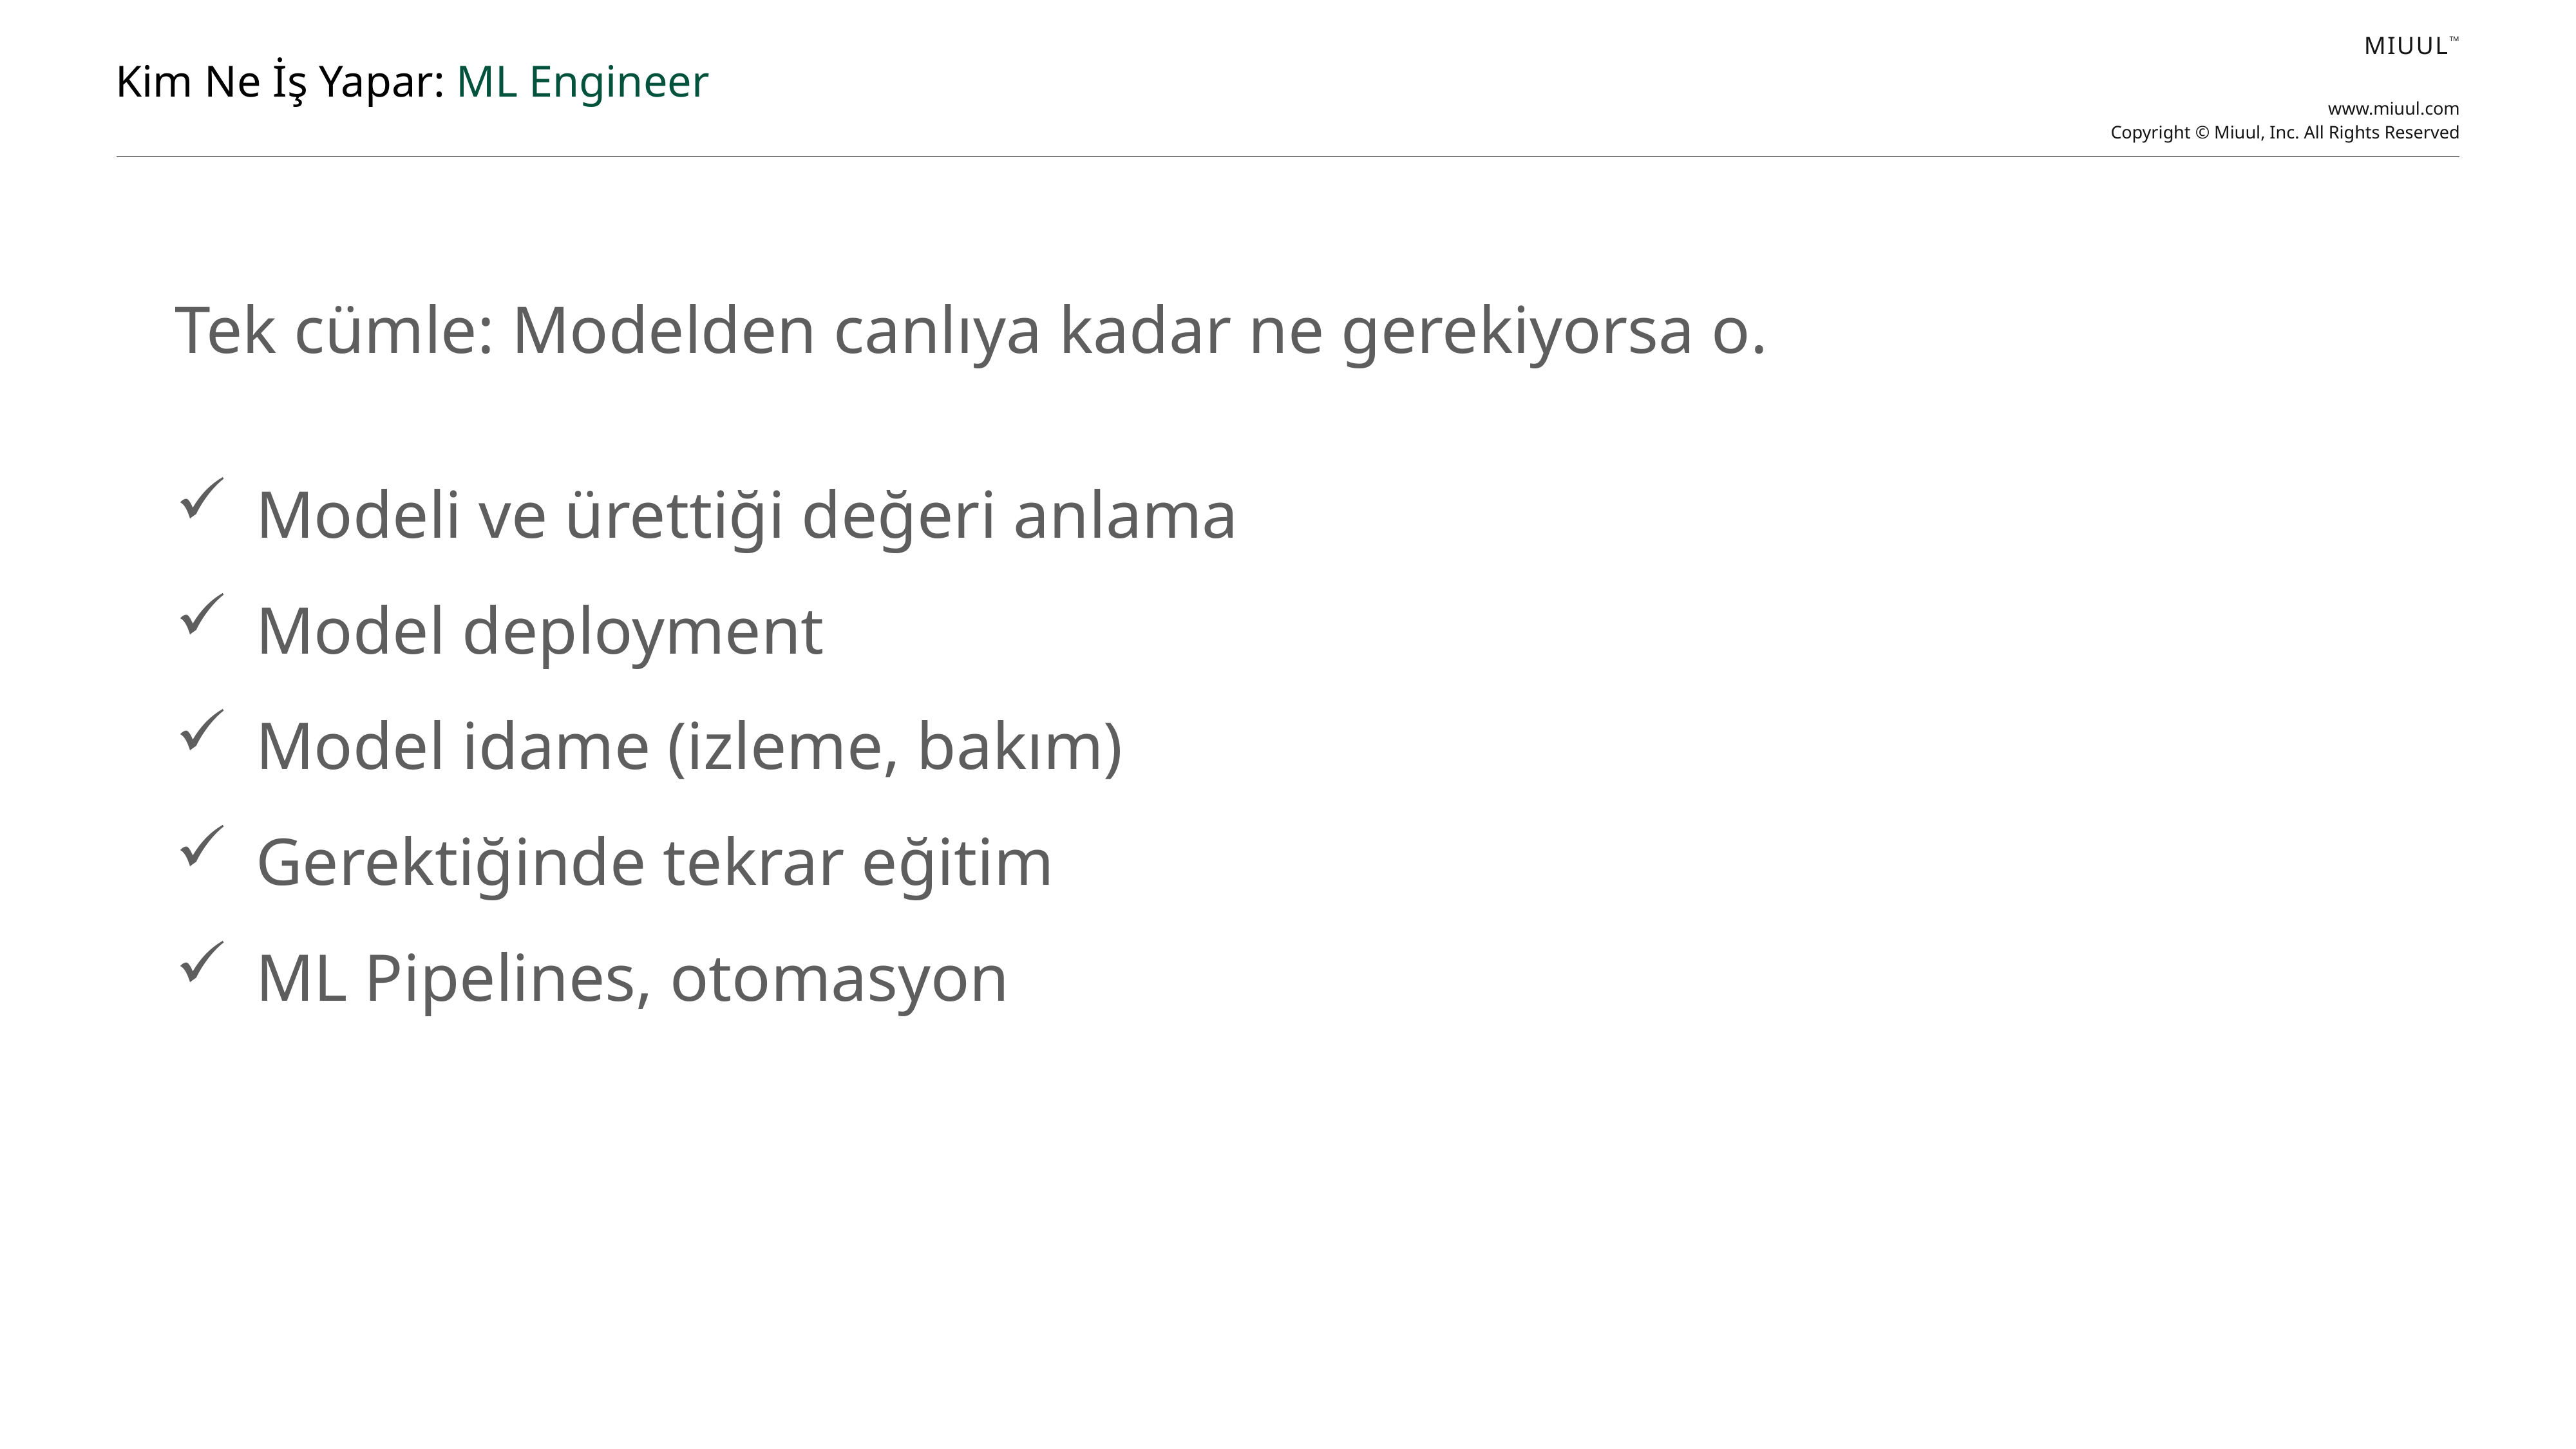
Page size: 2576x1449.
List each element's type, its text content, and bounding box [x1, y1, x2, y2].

list Kim Ne İş Yapar: ML Engineer [111, 17, 1771, 142]
text_box Modeli ve ürettiği değeri anlama Model deployment Model idame (izleme, bakım) Gerektiğinde tekrar eğitim ML Pipelines, otomasyon [160, 421, 1647, 1028]
text_box Tek cümle: Modelden canlıya kadar ne gerekiyorsa o. [160, 236, 2060, 381]
